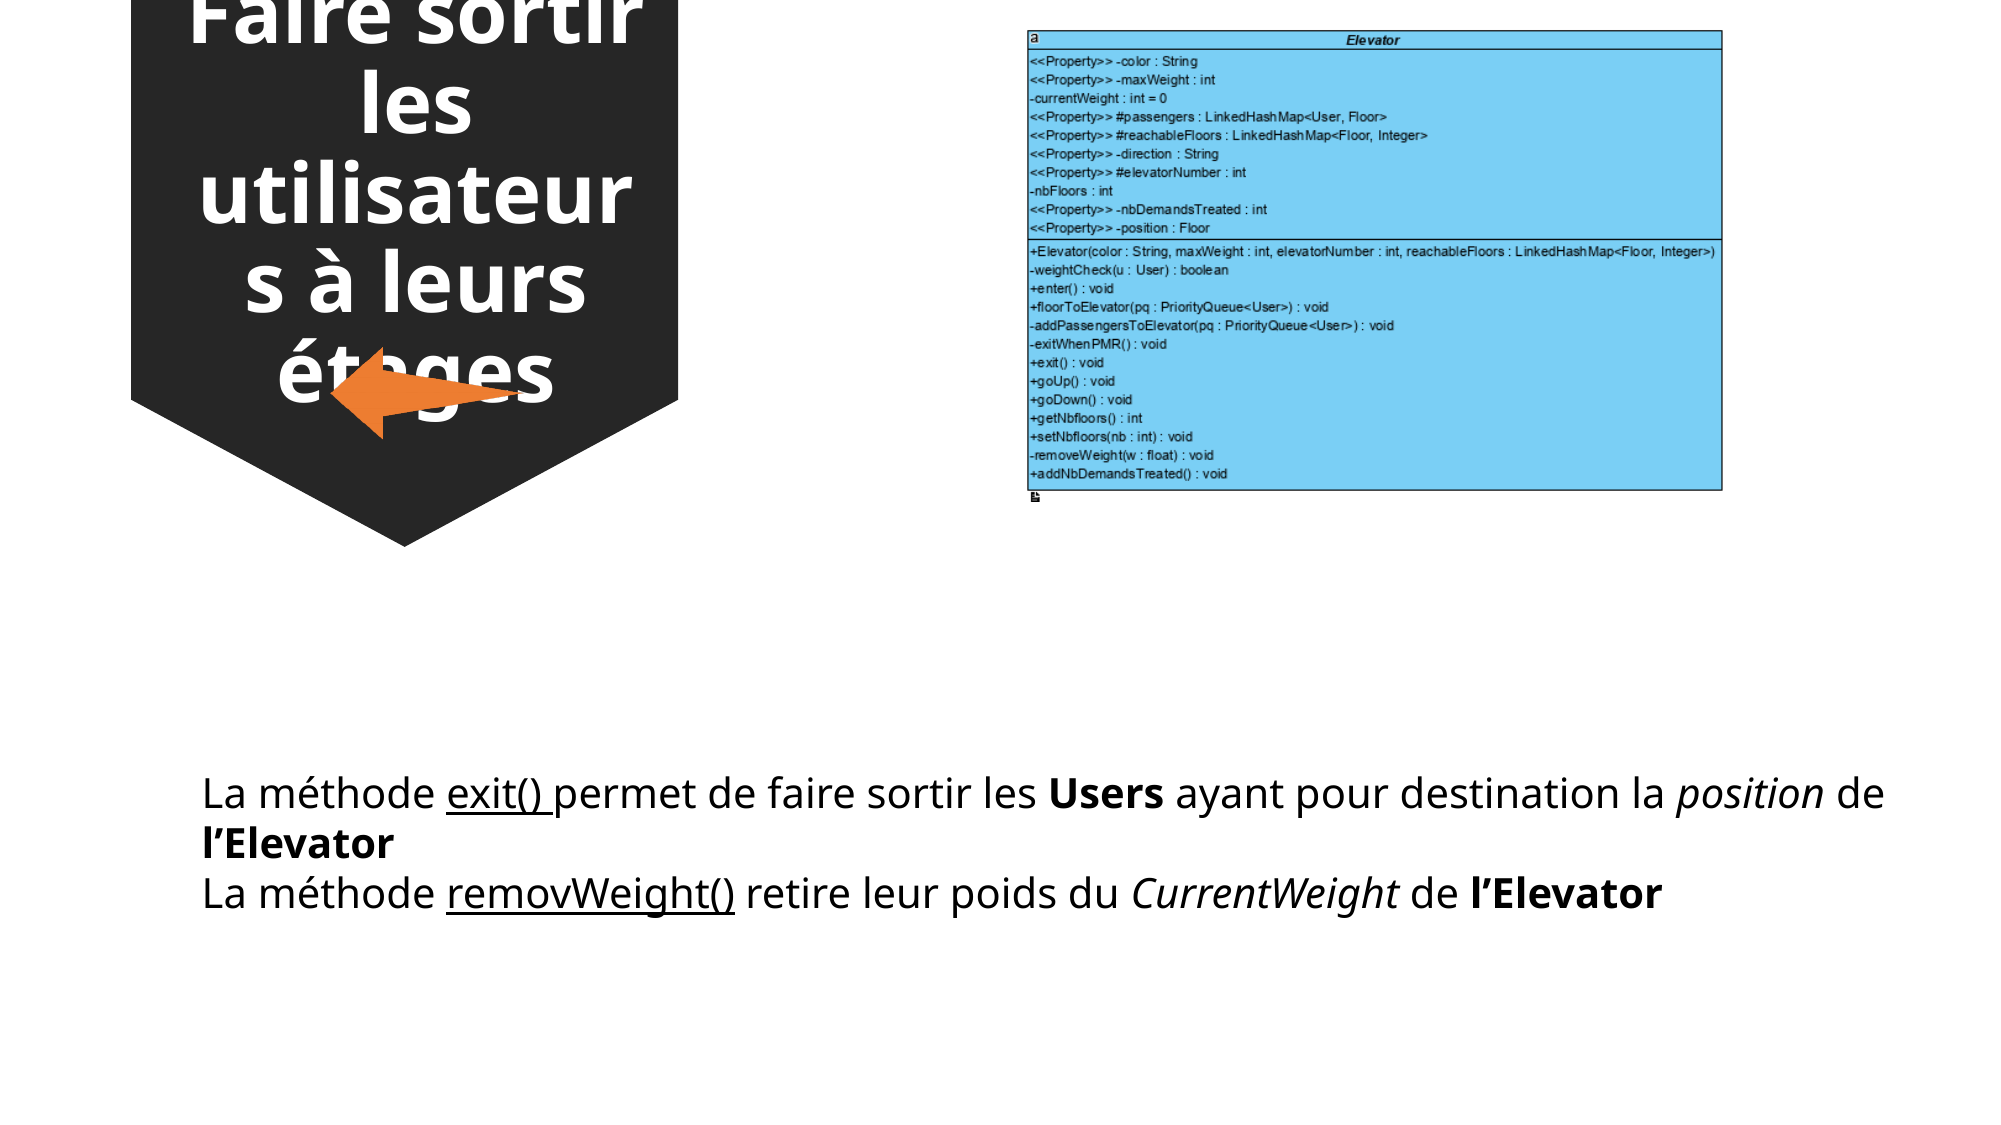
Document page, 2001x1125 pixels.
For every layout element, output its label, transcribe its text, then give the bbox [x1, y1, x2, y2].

text_box [130, 0, 680, 549]
title Faire sortir les utilisateurs à leurs étages [168, 31, 665, 361]
text_box La méthode exit() permet de faire sortir les Users ayant pour destination la position de l’Elevator La méthode removWeight() retire leur poids du CurrentWeight de l’Elevator [186, 759, 2000, 925]
picture [999, 8, 1740, 502]
text_box [320, 300, 534, 486]
